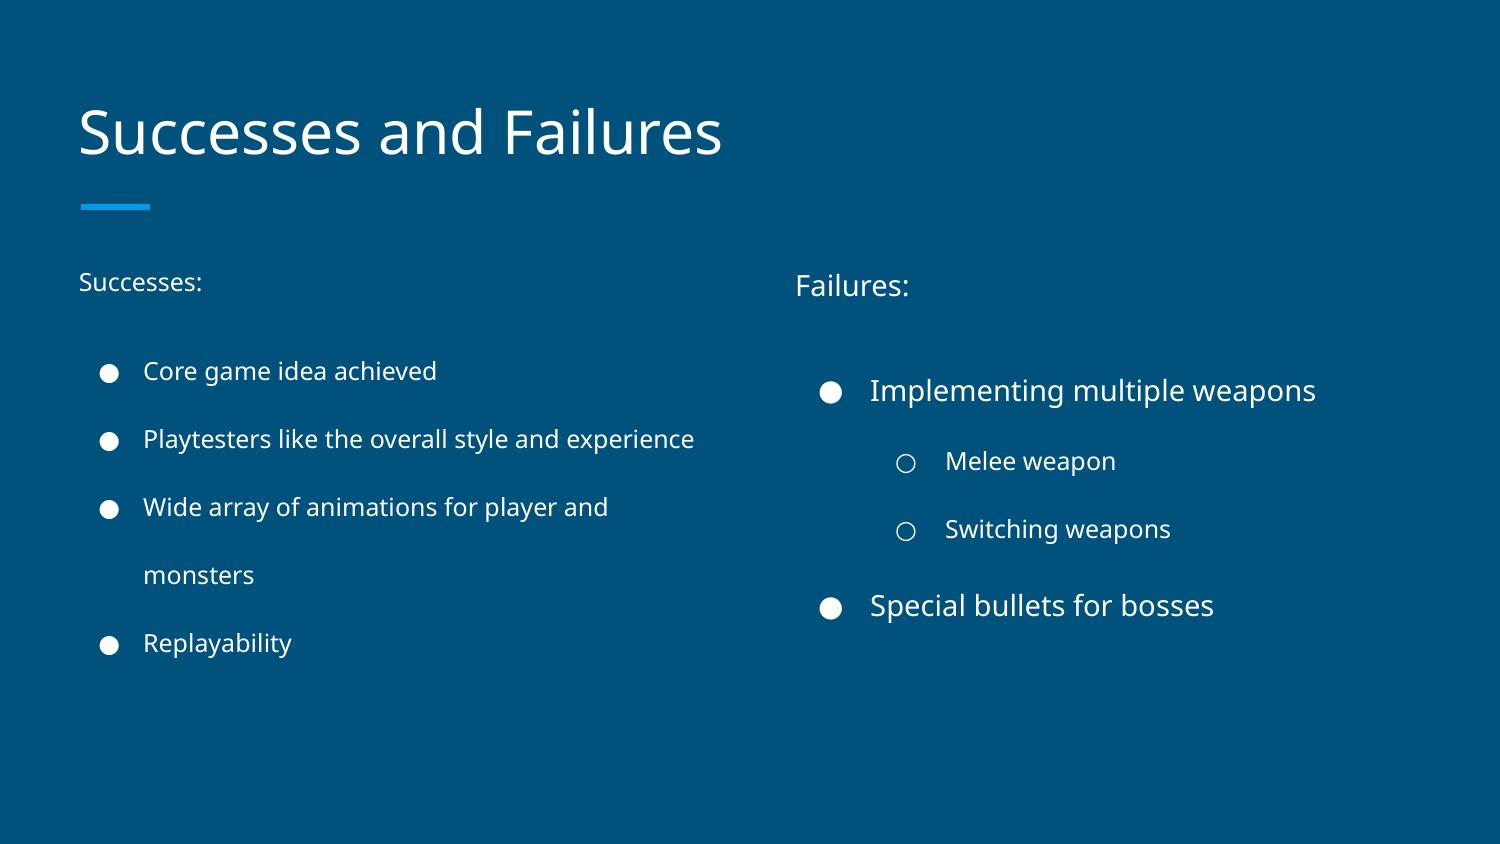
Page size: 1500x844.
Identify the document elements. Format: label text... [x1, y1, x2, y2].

title Successes and Failures [63, 75, 1437, 188]
list Failures: Implementing multiple weapons Melee weapon Switching weapons Special bullets for bosses [780, 244, 1437, 750]
list Successes: Core game idea achieved Playtesters like the overall style and experience Wide array of animations for player and monsters Replayability [63, 244, 720, 750]
